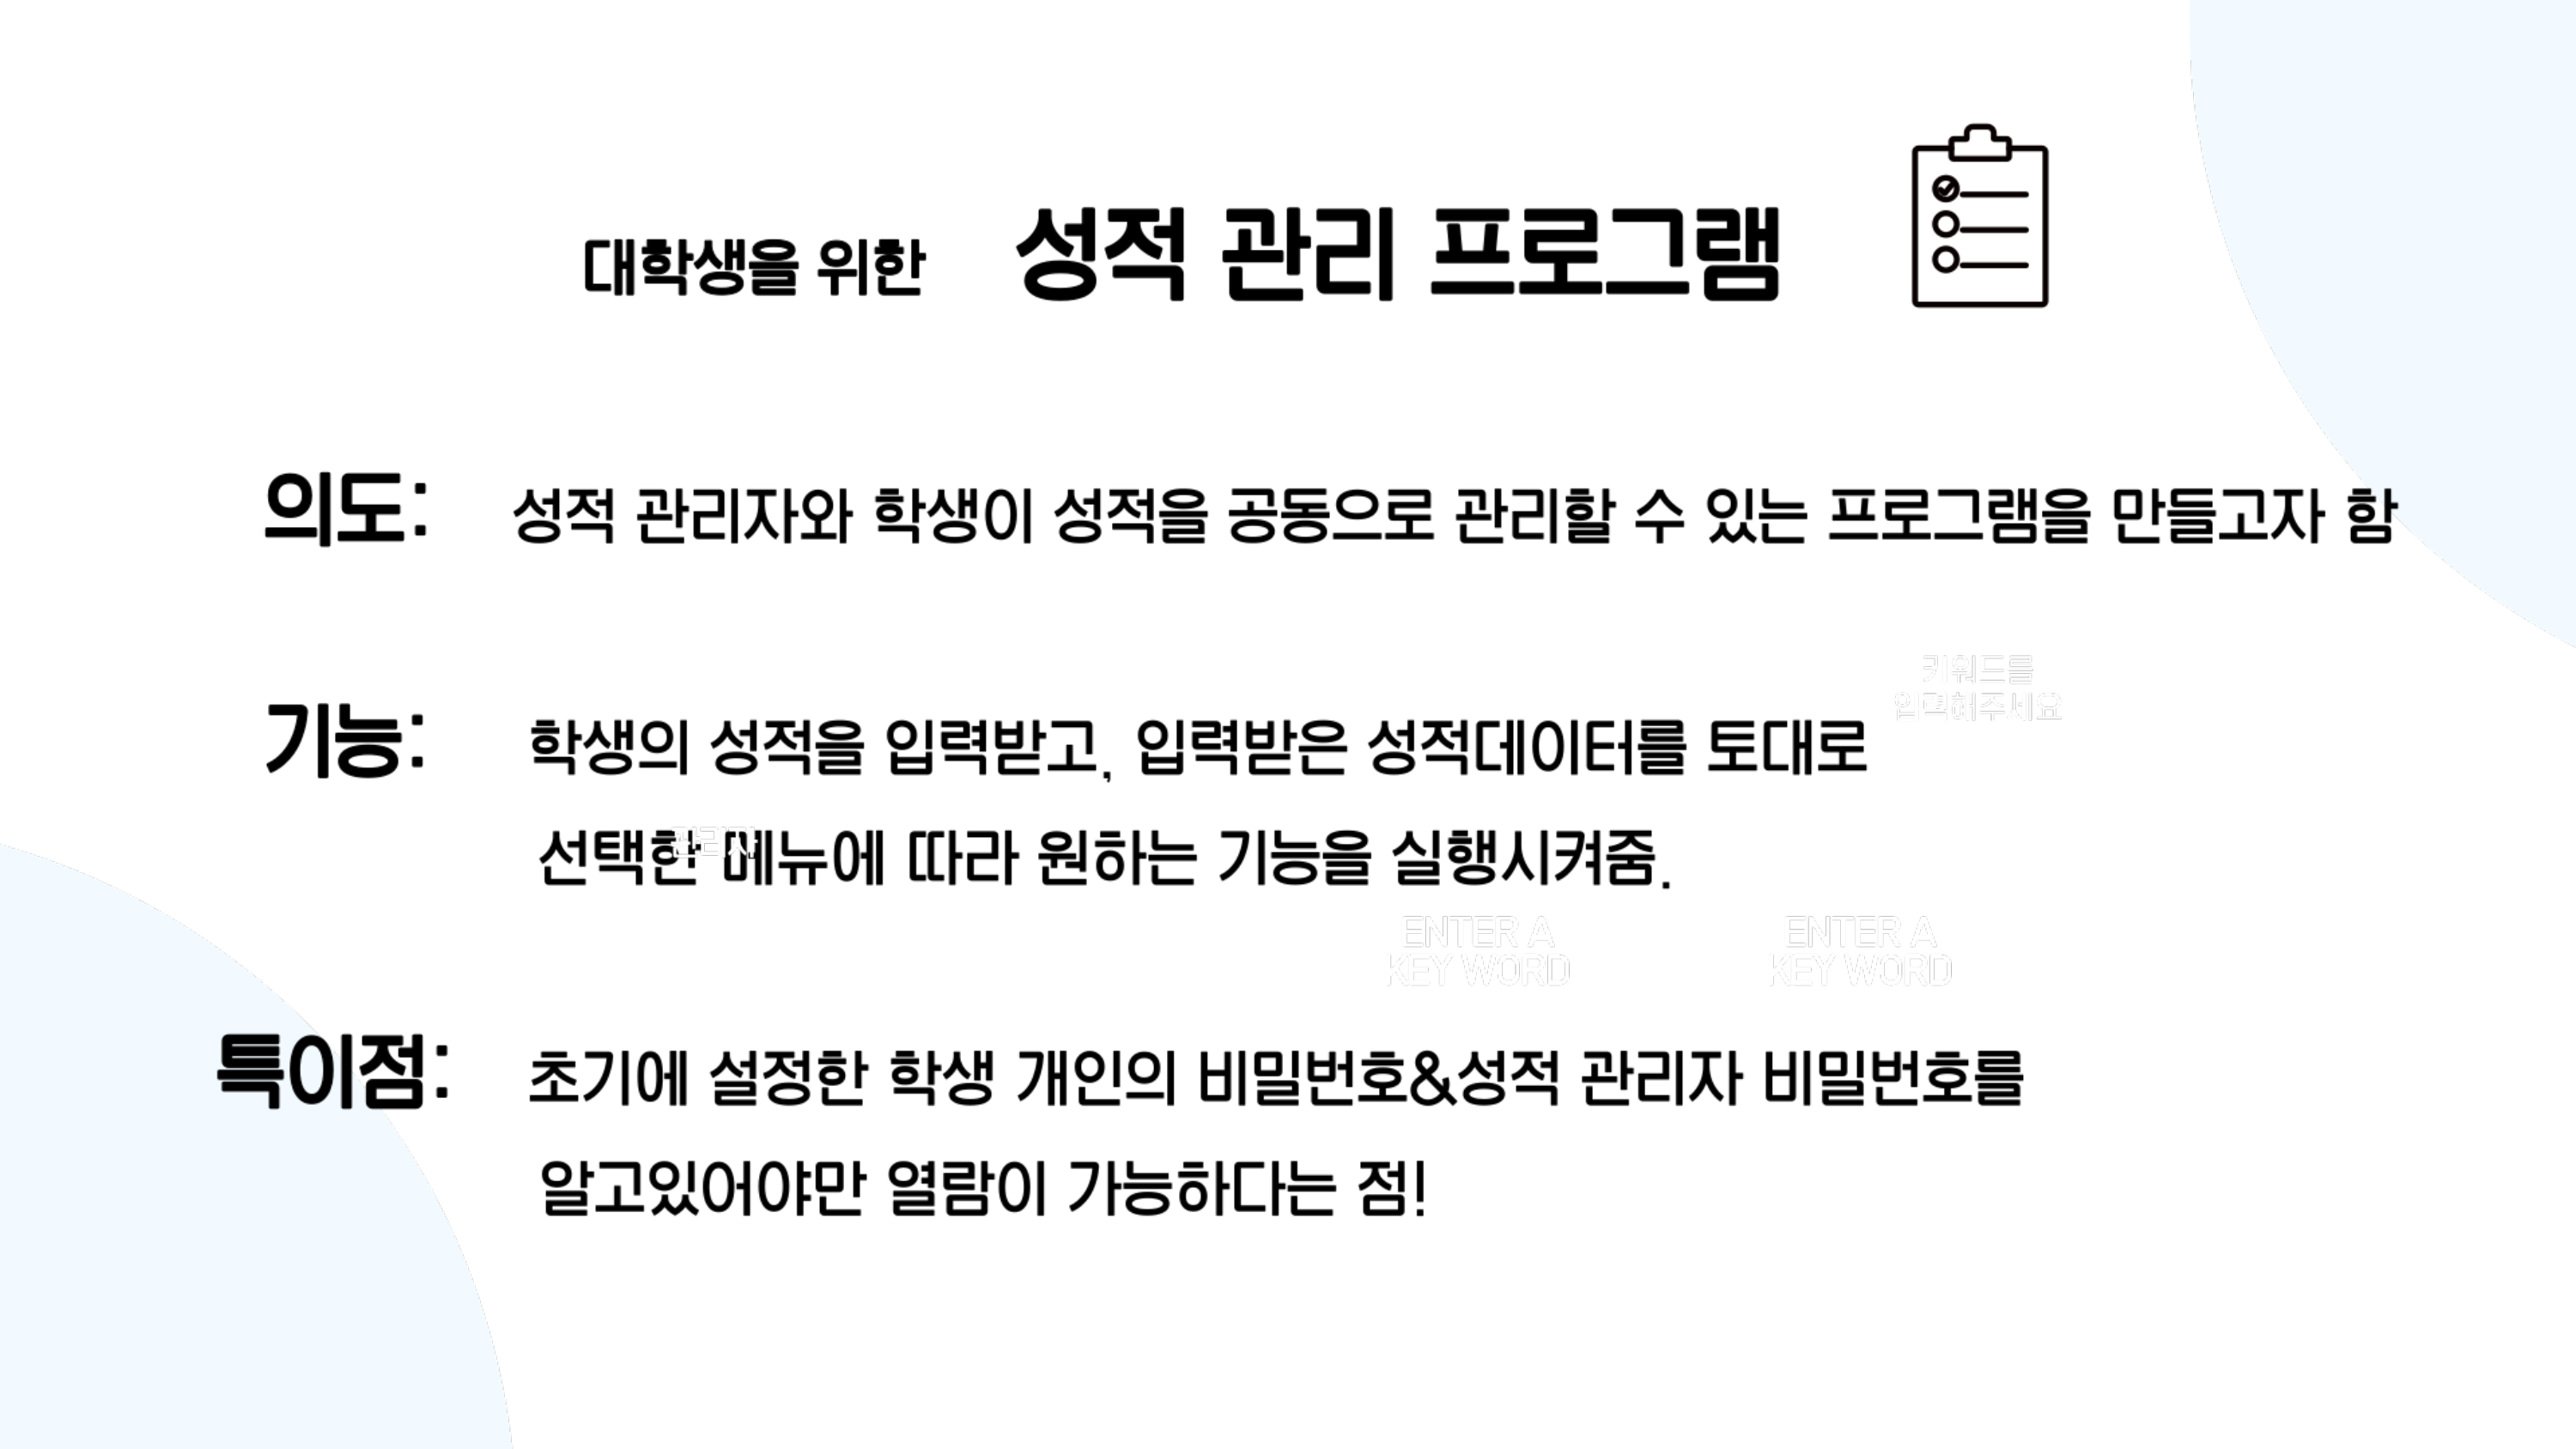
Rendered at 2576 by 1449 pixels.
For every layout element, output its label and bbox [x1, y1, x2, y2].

text_box [0, 819, 517, 1449]
picture [501, 168, 1826, 349]
text_box [1861, 95, 2100, 336]
text_box [2189, 0, 2576, 724]
picture [203, 440, 2437, 1255]
